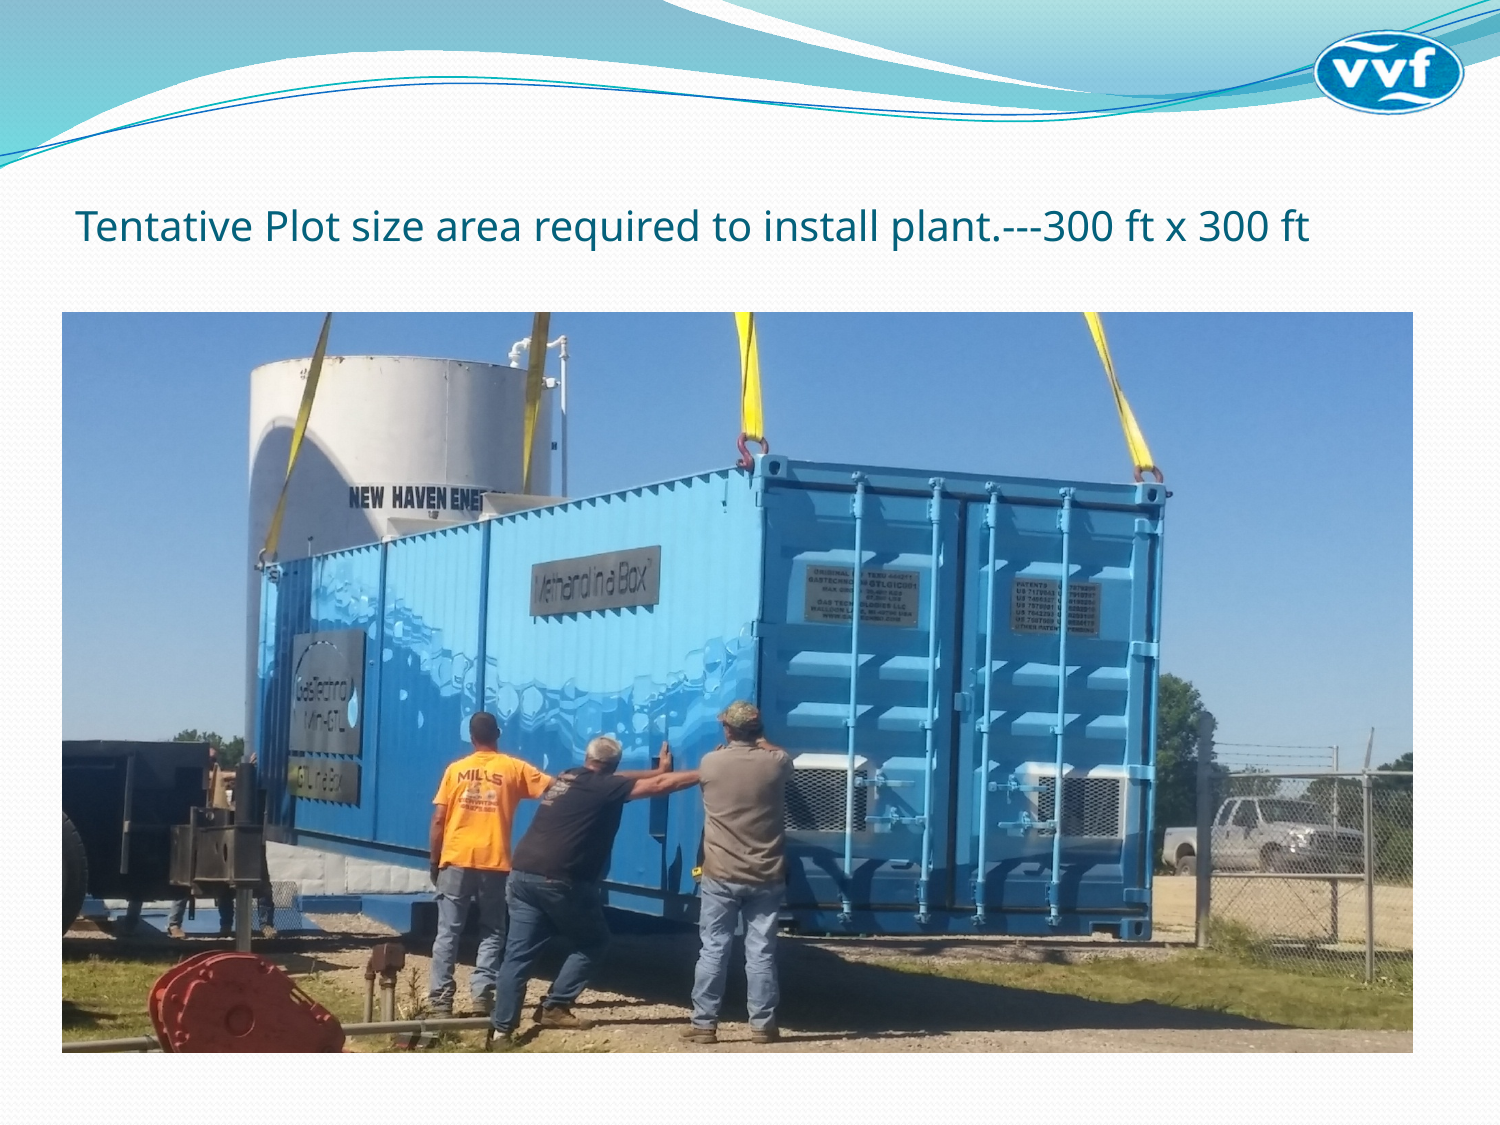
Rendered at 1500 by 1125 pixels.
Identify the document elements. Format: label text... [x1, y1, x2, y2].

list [62, 312, 1413, 1053]
title Tentative Plot size area required to install plant.---300 ft x 300 ft [74, 115, 1426, 251]
picture [1287, 0, 1500, 146]
